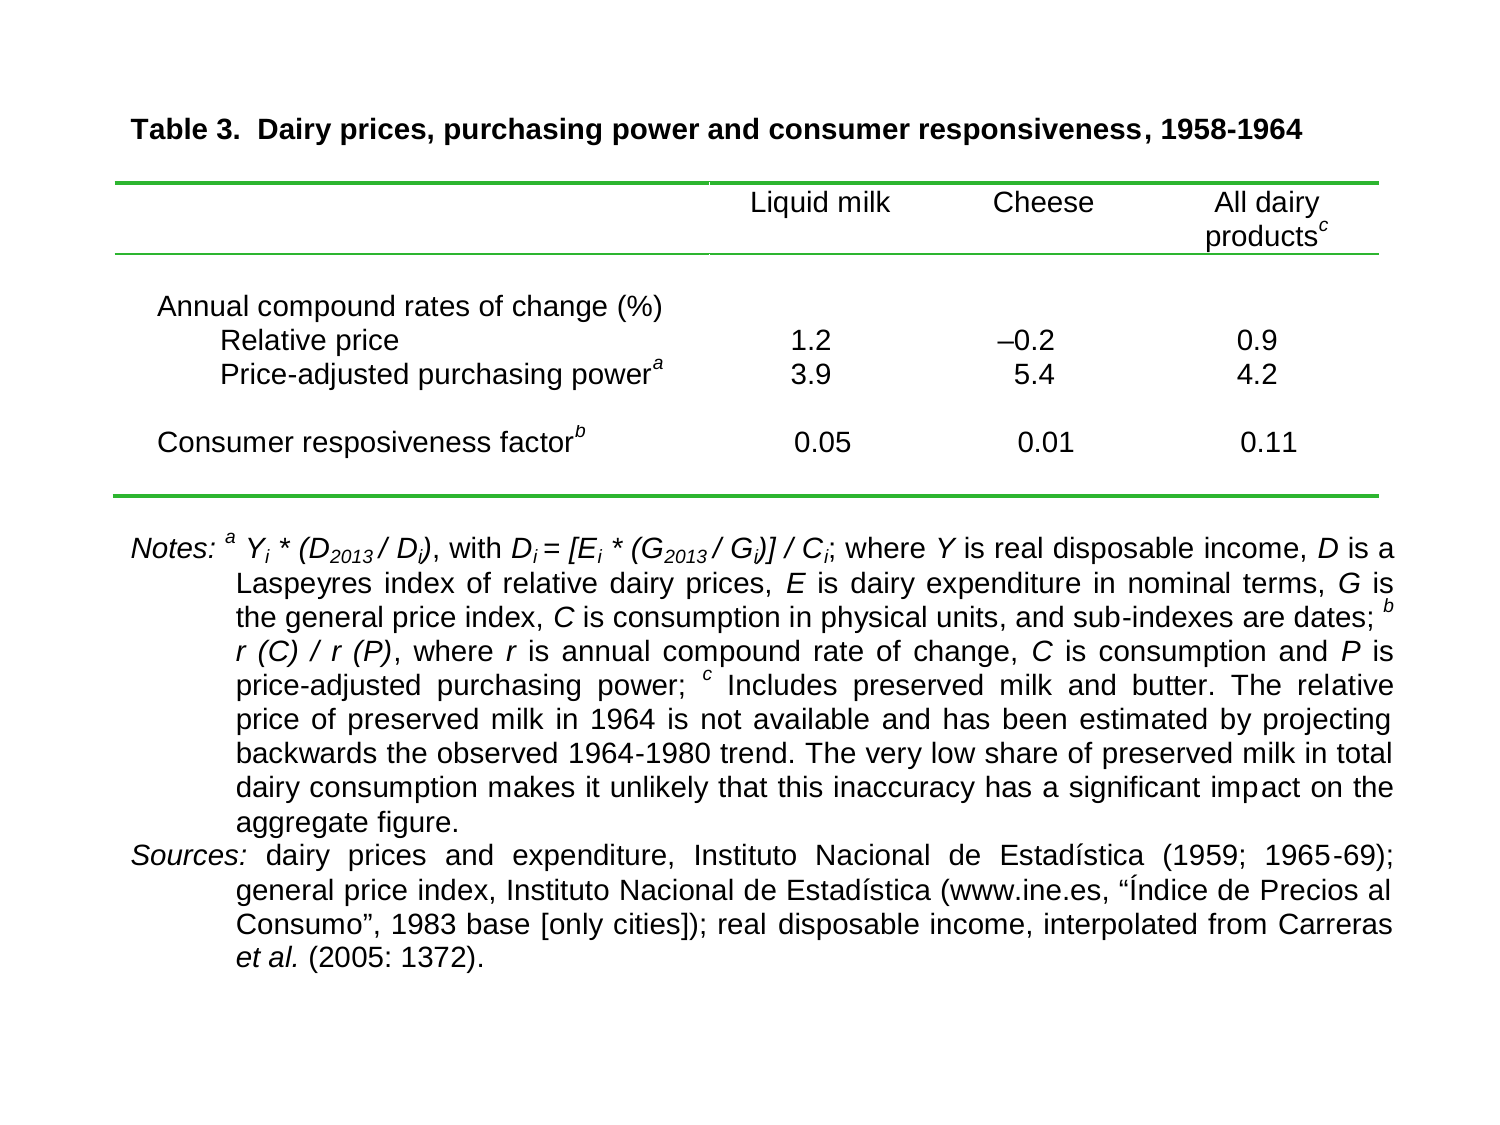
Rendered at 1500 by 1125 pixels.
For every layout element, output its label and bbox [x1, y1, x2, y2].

text_box [112, 112, 1411, 976]
title [64, 78, 1436, 1071]
